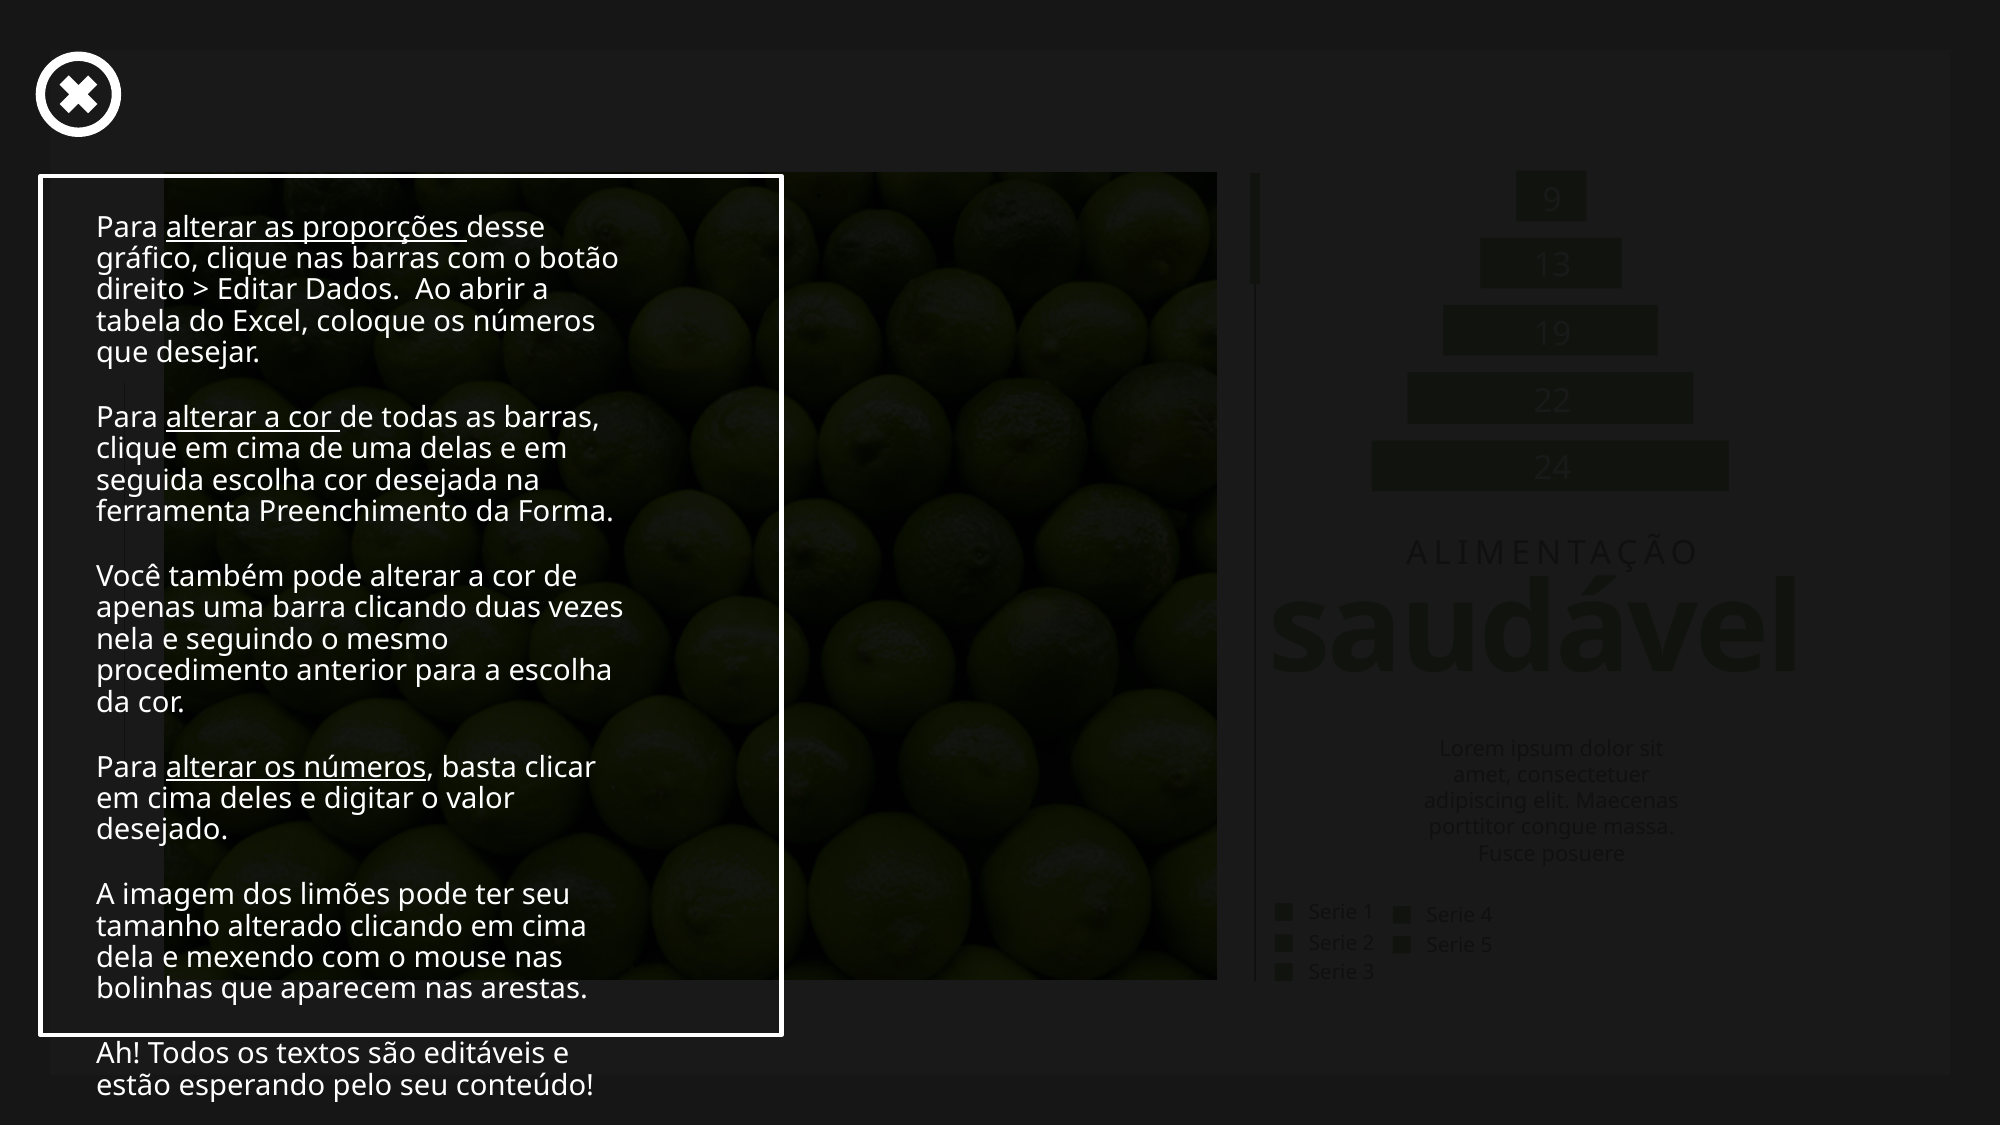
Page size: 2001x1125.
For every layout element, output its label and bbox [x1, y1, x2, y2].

text_box [0, 0, 2000, 1125]
